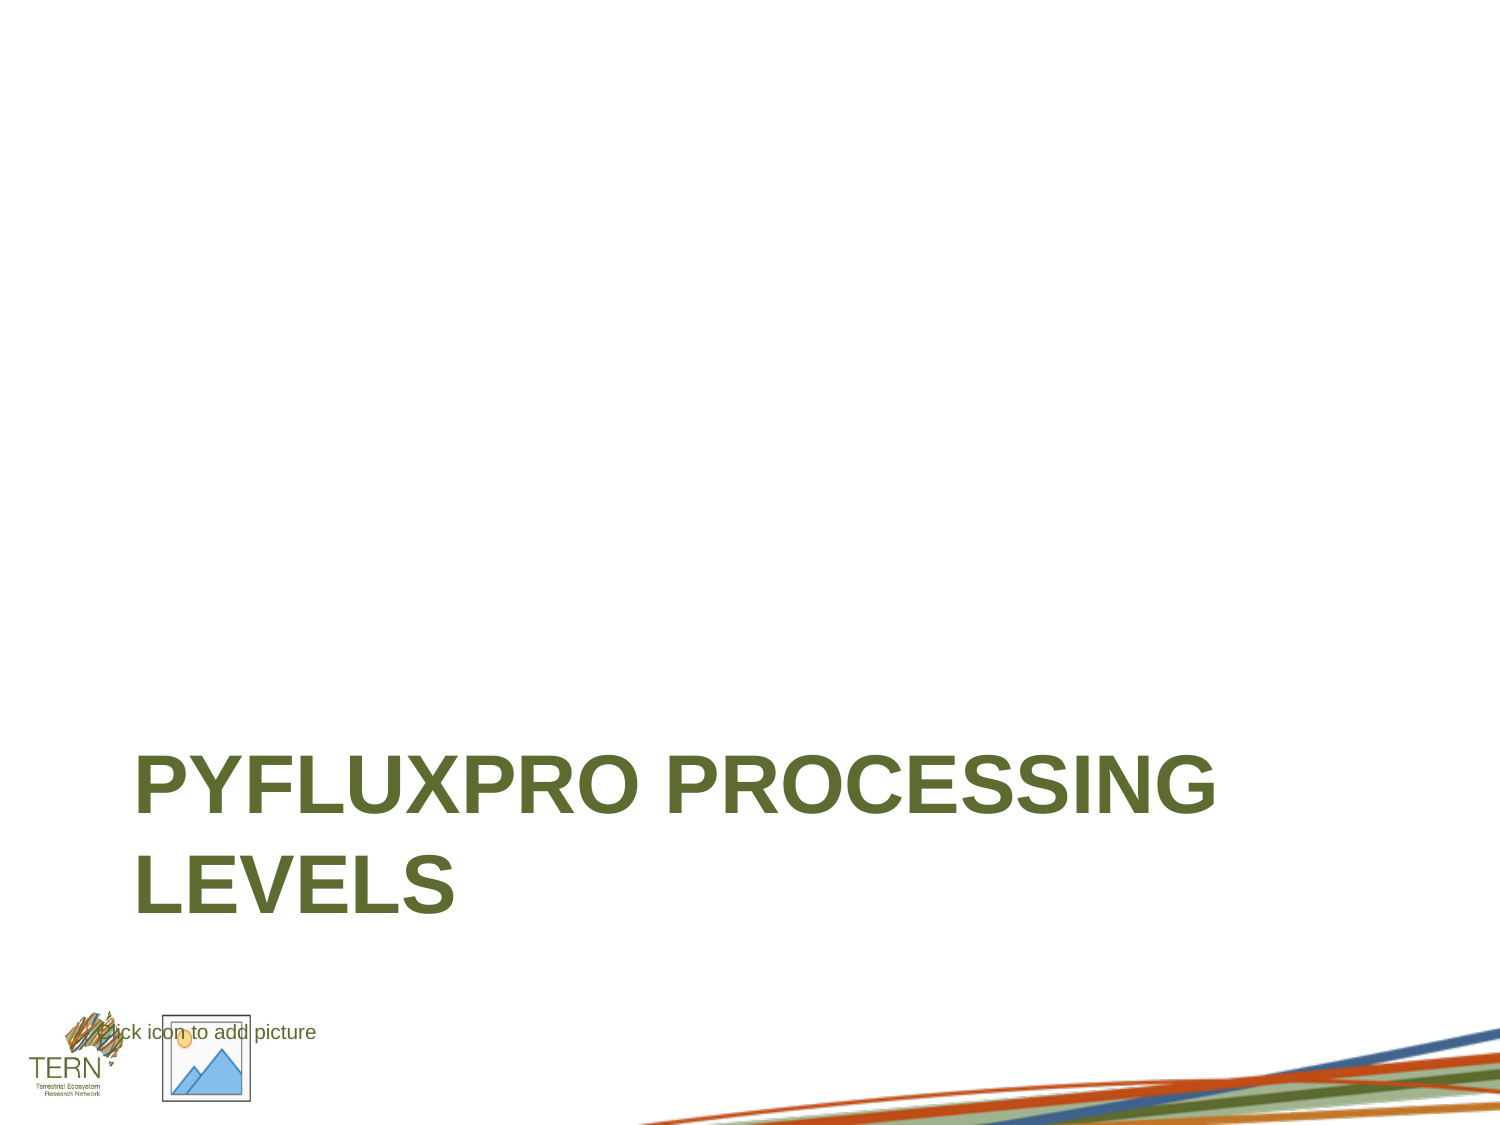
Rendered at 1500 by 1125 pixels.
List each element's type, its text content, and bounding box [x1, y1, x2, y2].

picture [637, 1028, 1500, 1125]
picture [159, 1011, 255, 1106]
picture [29, 1011, 123, 1098]
title pyfluxpro processing levels [118, 722, 1394, 947]
